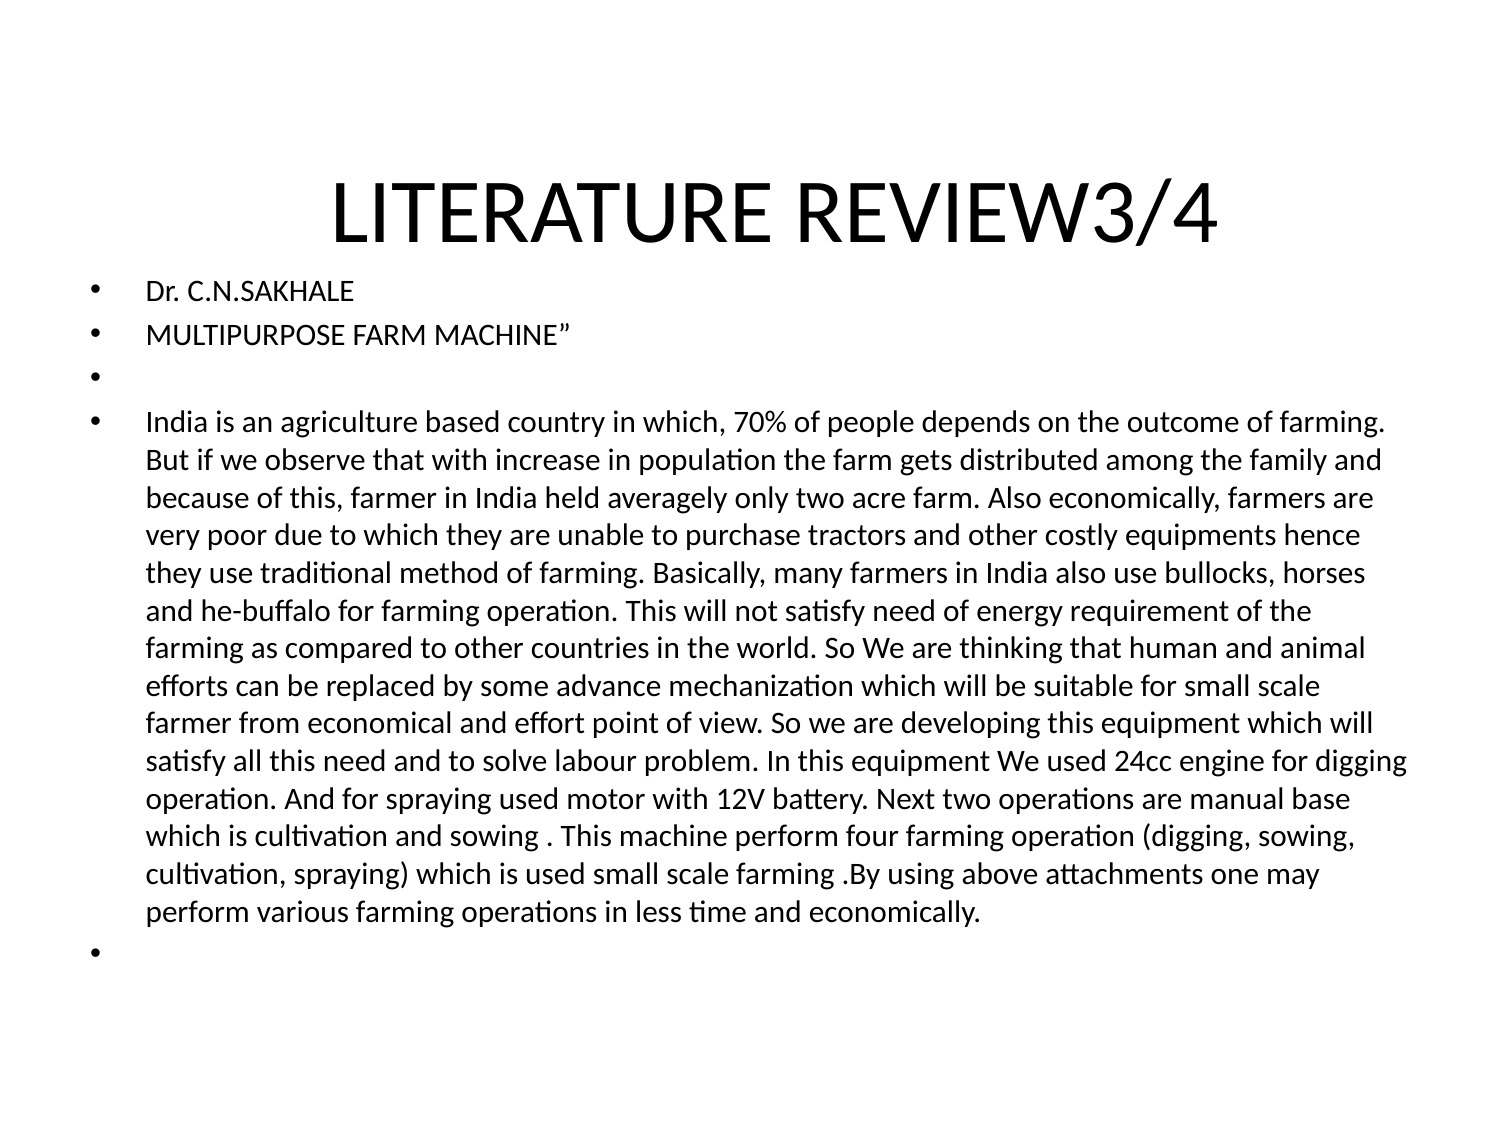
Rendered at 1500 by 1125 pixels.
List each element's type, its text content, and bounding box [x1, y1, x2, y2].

list Dr. C.N.SAKHALE MULTIPURPOSE FARM MACHINE” India is an agriculture based country in which, 70% of people depends on the outcome of farming. But if we observe that with increase in population the farm gets distributed among the family and because of this, farmer in India held averagely only two acre farm. Also economically, farmers are very poor due to which they are unable to purchase tractors and other costly equipments hence they use traditional method of farming. Basically, many farmers in India also use bullocks, horses and he-buffalo for farming operation. This will not satisfy need of energy requirement of the farming as compared to other countries in the world. So We are thinking that human and animal efforts can be replaced by some advance mechanization which will be suitable for small scale farmer from economical and effort point of view. So we are developing this equipment which will satisfy all this need and to solve labour problem. In this equipment We used 24cc engine for digging operation. And for spraying used motor with 12V battery. Next two operations are manual base which is cultivation and sowing . This machine perform four farming operation (digging, sowing, cultivation, spraying) which is used small scale farming .By using above attachments one may perform various farming operations in less time and economically. [75, 262, 1425, 1005]
title LITERATURE REVIEW3/4 [99, 112, 1450, 300]
